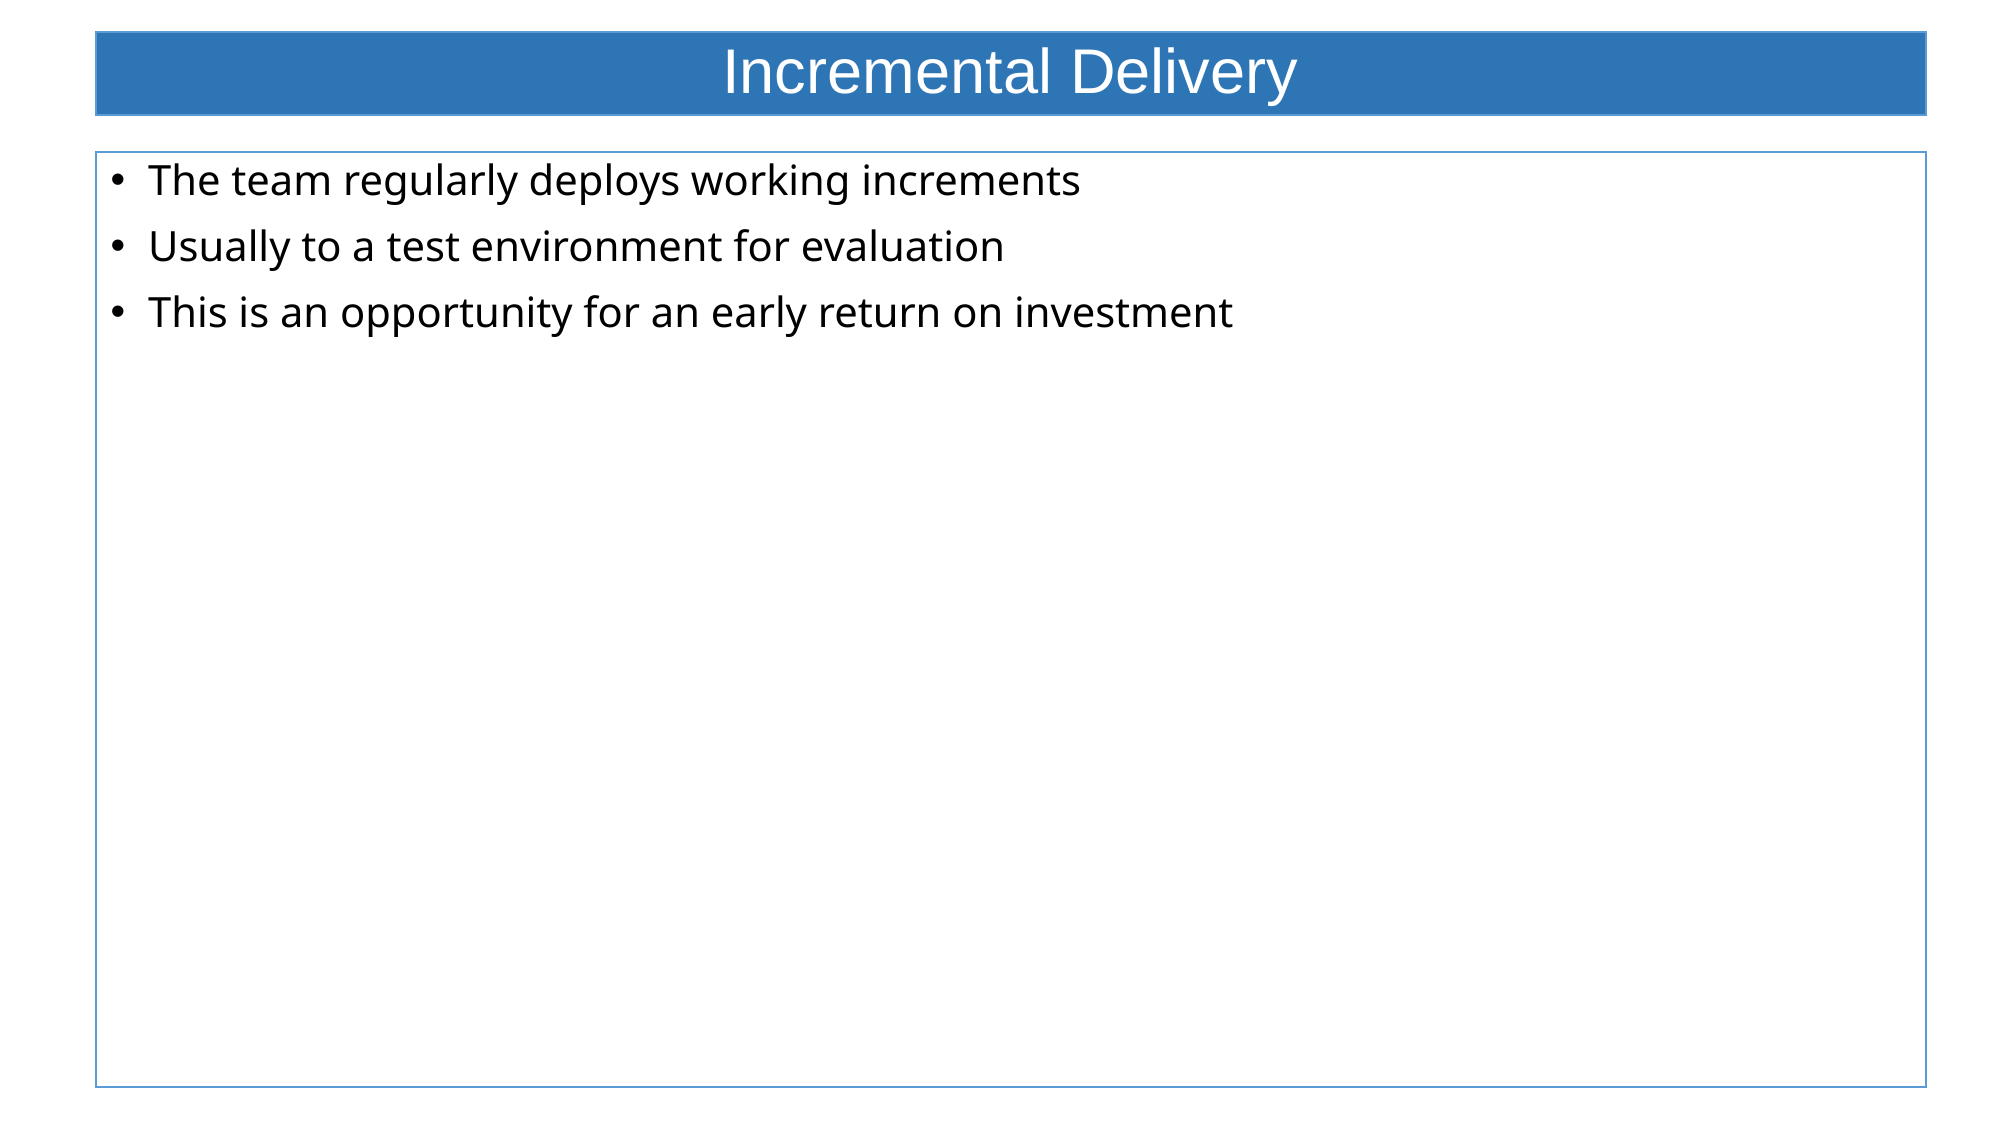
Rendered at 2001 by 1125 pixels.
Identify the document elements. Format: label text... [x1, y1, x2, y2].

title Incremental Delivery [95, 31, 1927, 116]
list The team regularly deploys working increments Usually to a test environment for evaluation This is an opportunity for an early return on investment [95, 151, 1927, 1088]
